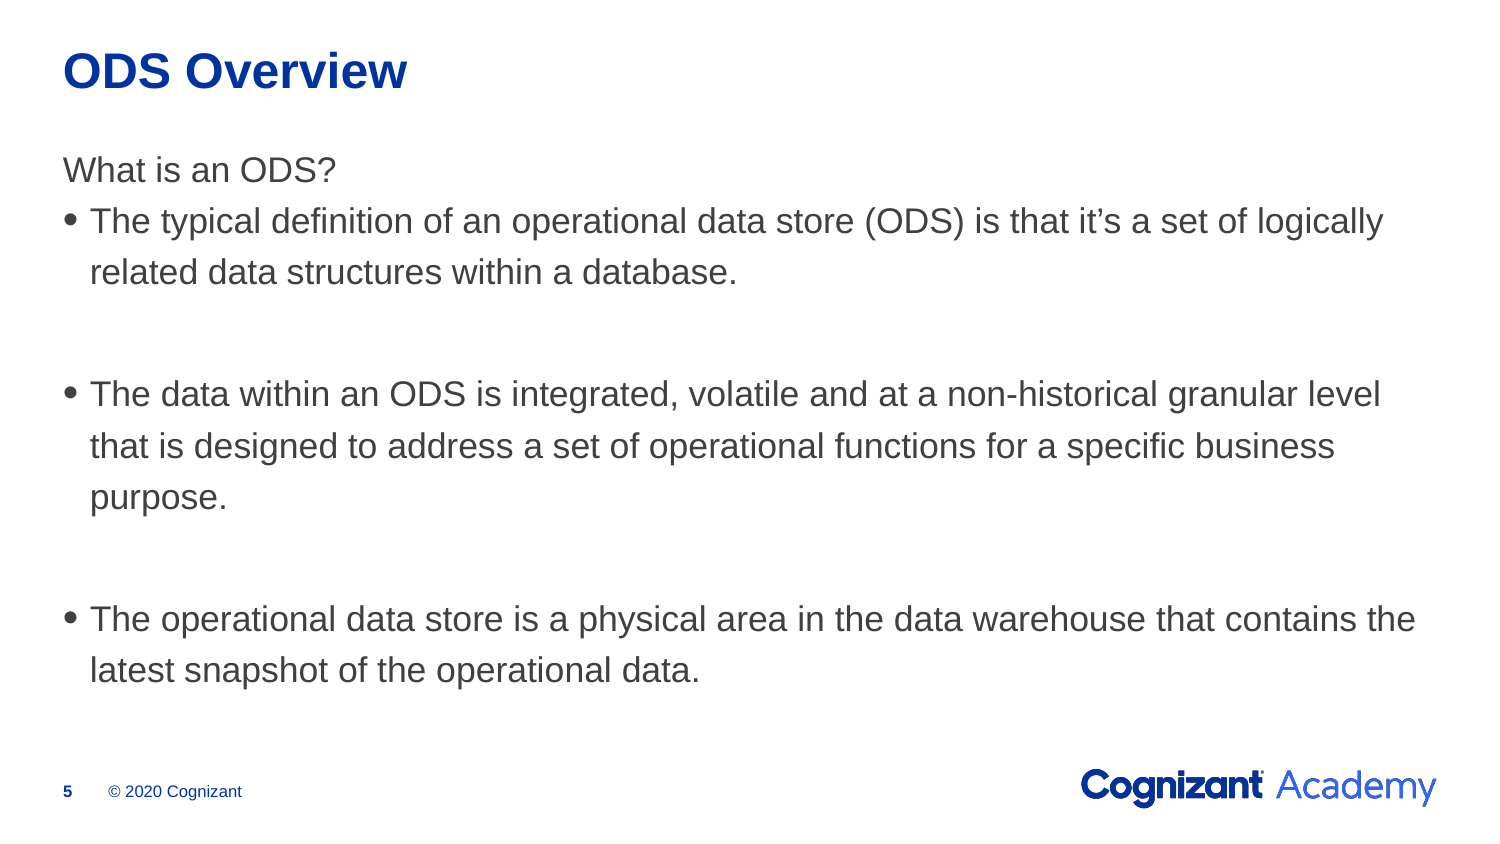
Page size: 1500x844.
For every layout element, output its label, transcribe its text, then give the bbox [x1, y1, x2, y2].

list What is an ODS? The typical definition of an operational data store (ODS) is that it’s a set of logically related data structures within a database. The data within an ODS is integrated, volatile and at a non-historical granular level that is designed to address a set of operational functions for a specific business purpose. The operational data store is a physical area in the data warehouse that contains the latest snapshot of the operational data. [63, 146, 1444, 691]
footer © 2020 Cognizant [108, 770, 859, 801]
slide_number 5 [63, 780, 101, 801]
picture [1058, 742, 1460, 832]
title ODS Overview [63, 45, 1444, 146]
